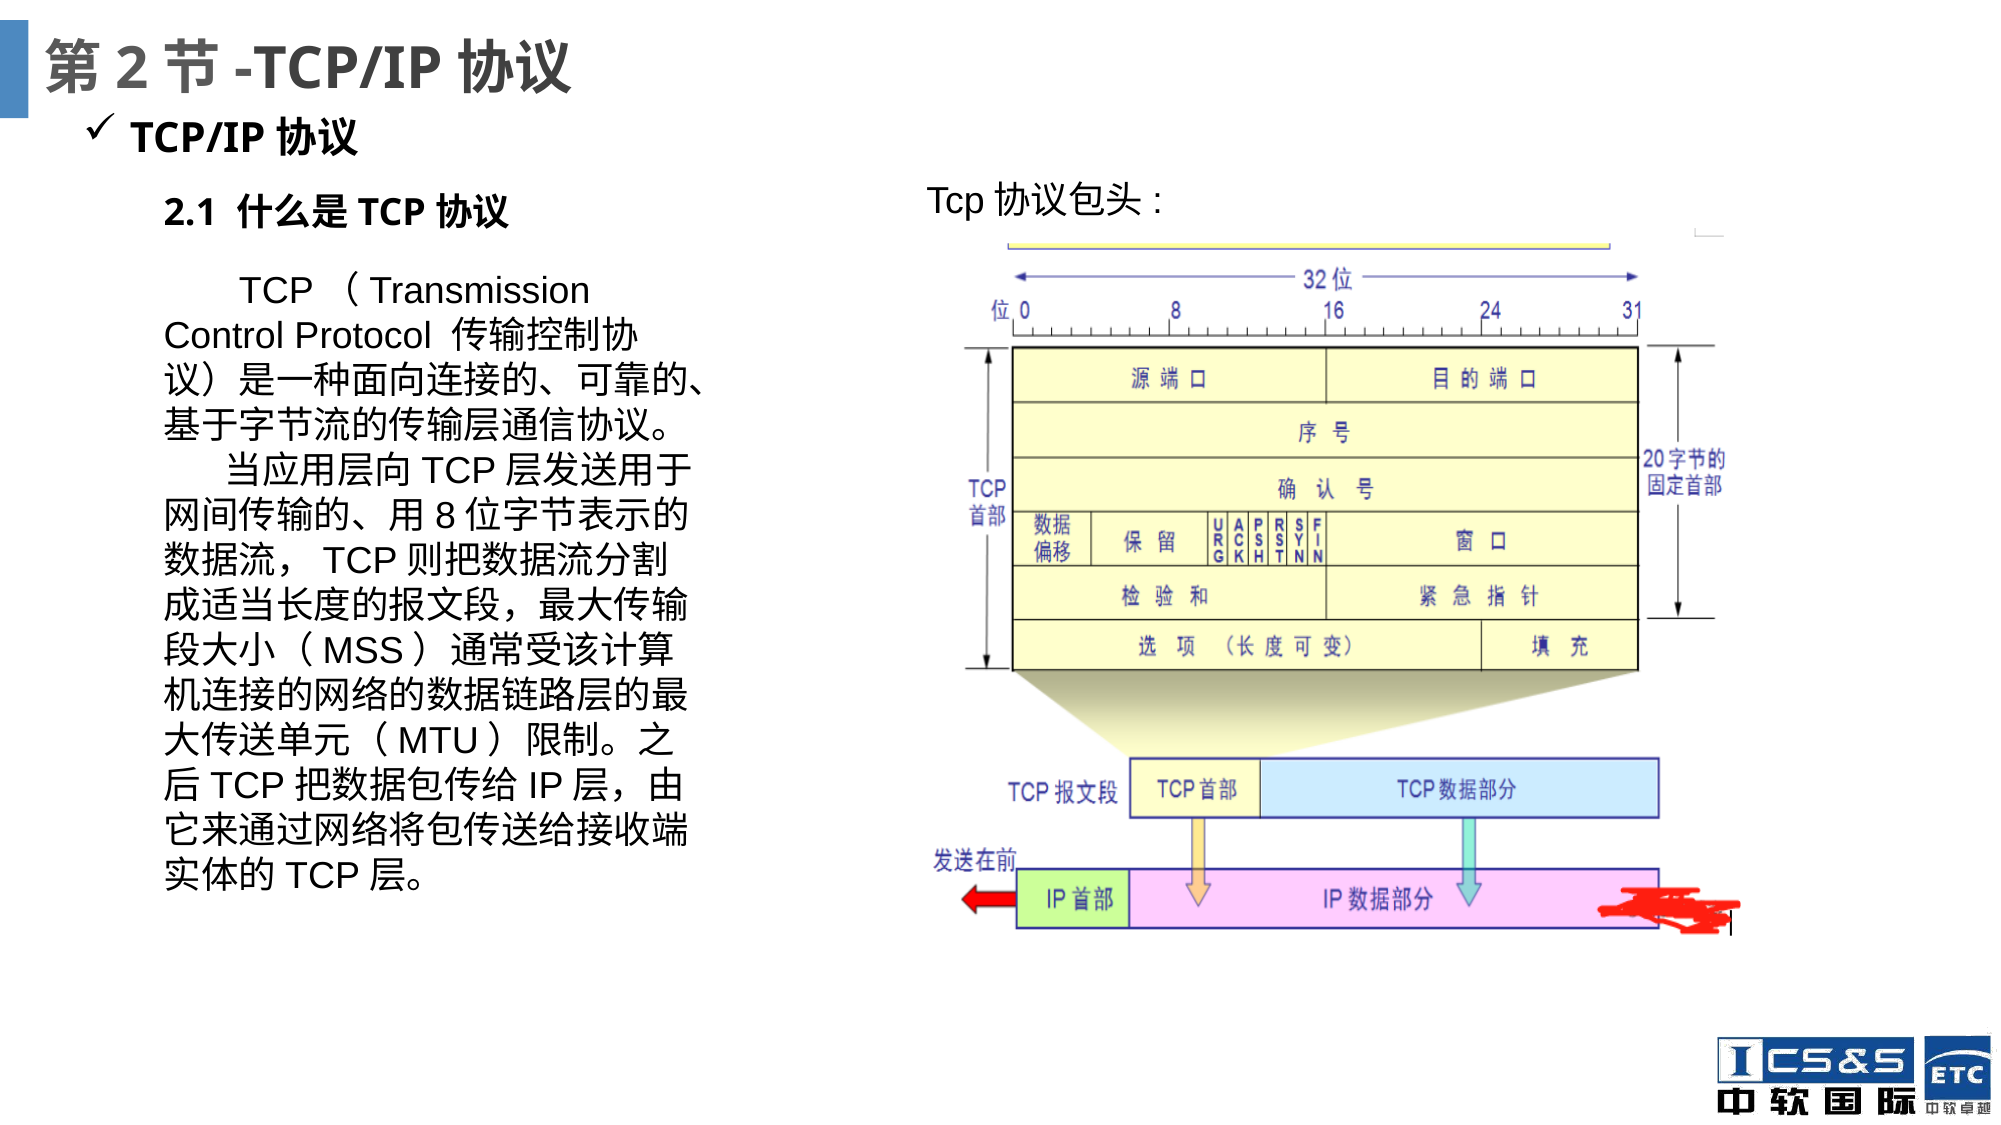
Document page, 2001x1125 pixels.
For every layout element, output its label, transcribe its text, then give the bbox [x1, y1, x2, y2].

text_box TCP（Transmission Control Protocol 传输控制协议）是一种面向连接的、可靠的、基于字节流的传输层通信协议。 当应用层向TCP层发送用于网间传输的、用8位字节表示的数据流，TCP则把数据流分割成适当长度的报文段，最大传输段大小（MSS）通常受该计算机连接的网络的数据链路层的最大传送单元（MTU）限制。之后TCP把数据包传给IP层，由它来通过网络将包传送给接收端实体的TCP层。 [148, 259, 714, 904]
text_box 2.1 什么是TCP协议 [148, 180, 550, 241]
text_box TCP/IP协议 [68, 102, 375, 168]
text_box Tcp协议包头: [867, 168, 1305, 228]
title 第2节-TCP/IP协议 [28, 20, 1927, 119]
picture [927, 228, 1742, 941]
picture [1706, 1026, 2000, 1125]
